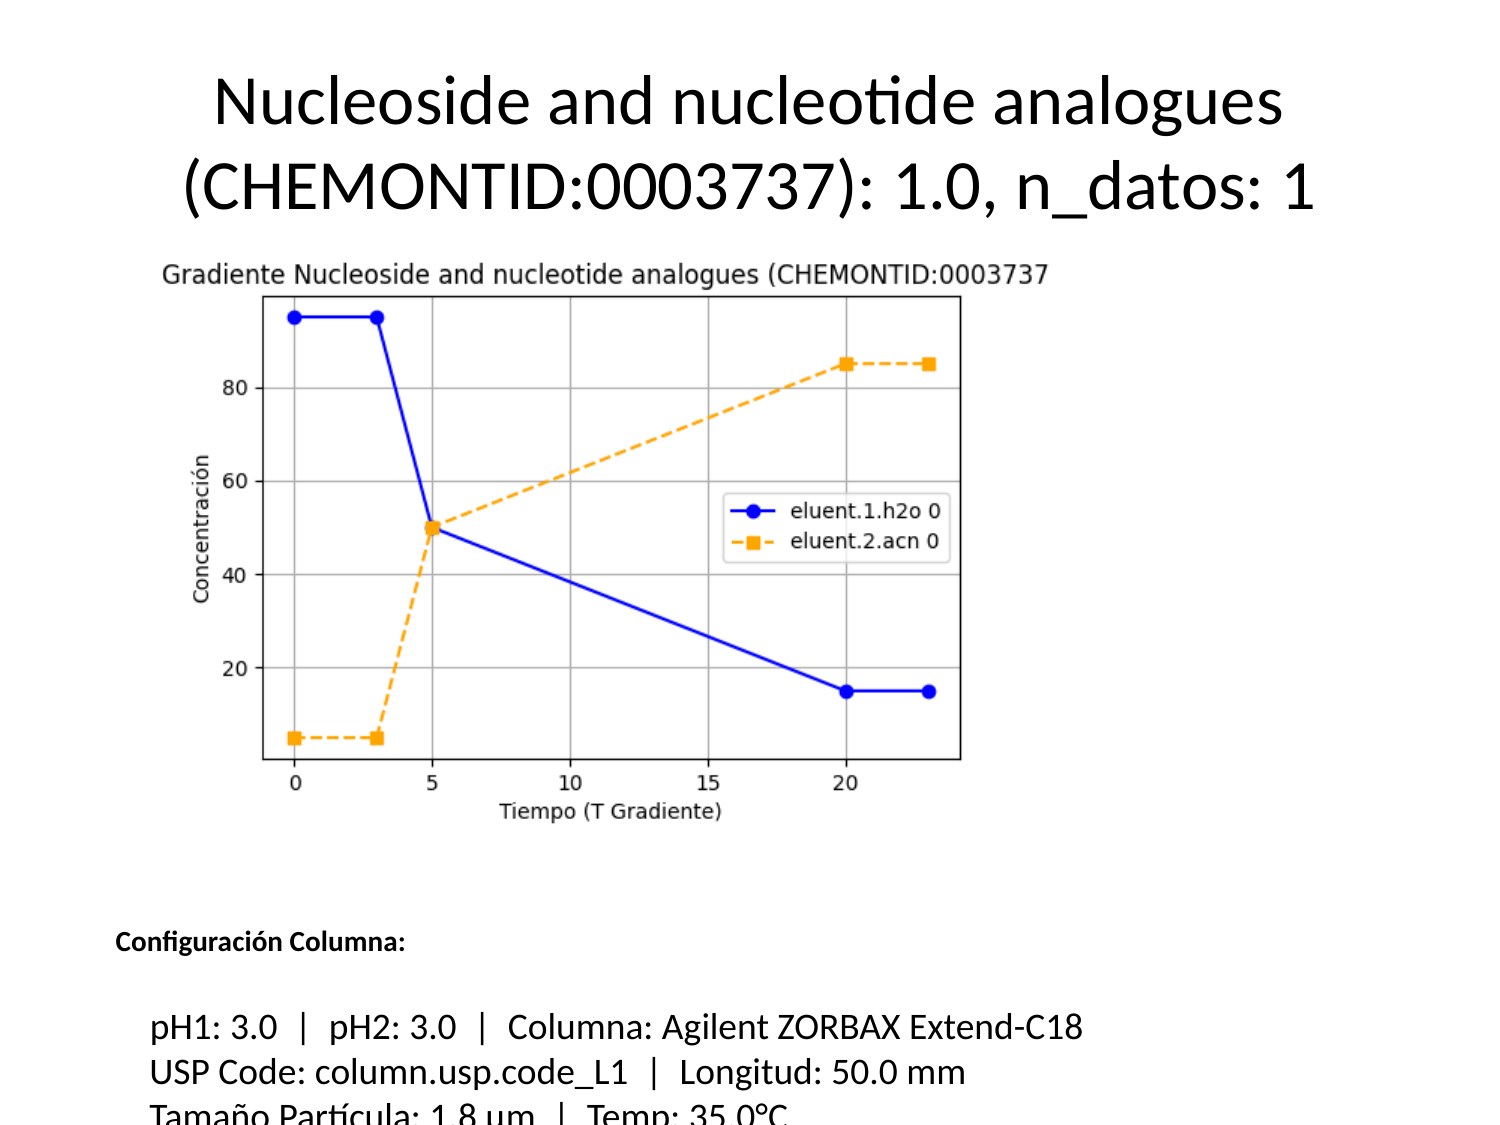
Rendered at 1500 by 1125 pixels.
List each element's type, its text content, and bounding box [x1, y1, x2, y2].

picture [149, 224, 1051, 826]
text_box Configuración Columna: pH1: 3.0 | pH2: 3.0 | Columna: Agilent ZORBAX Extend-C18 USP Code: column.usp.code_L1 | Longitud: 50.0 mm Tamaño Partícula: 1.8 µm | Temp: 35.0°C Flujo: 0.1 mL/min | T0: 1.1025 min [100, 869, 1099, 1125]
title Nucleoside and nucleotide analogues (CHEMONTID:0003737): 1.0, n_datos: 1 [75, 45, 1425, 233]
